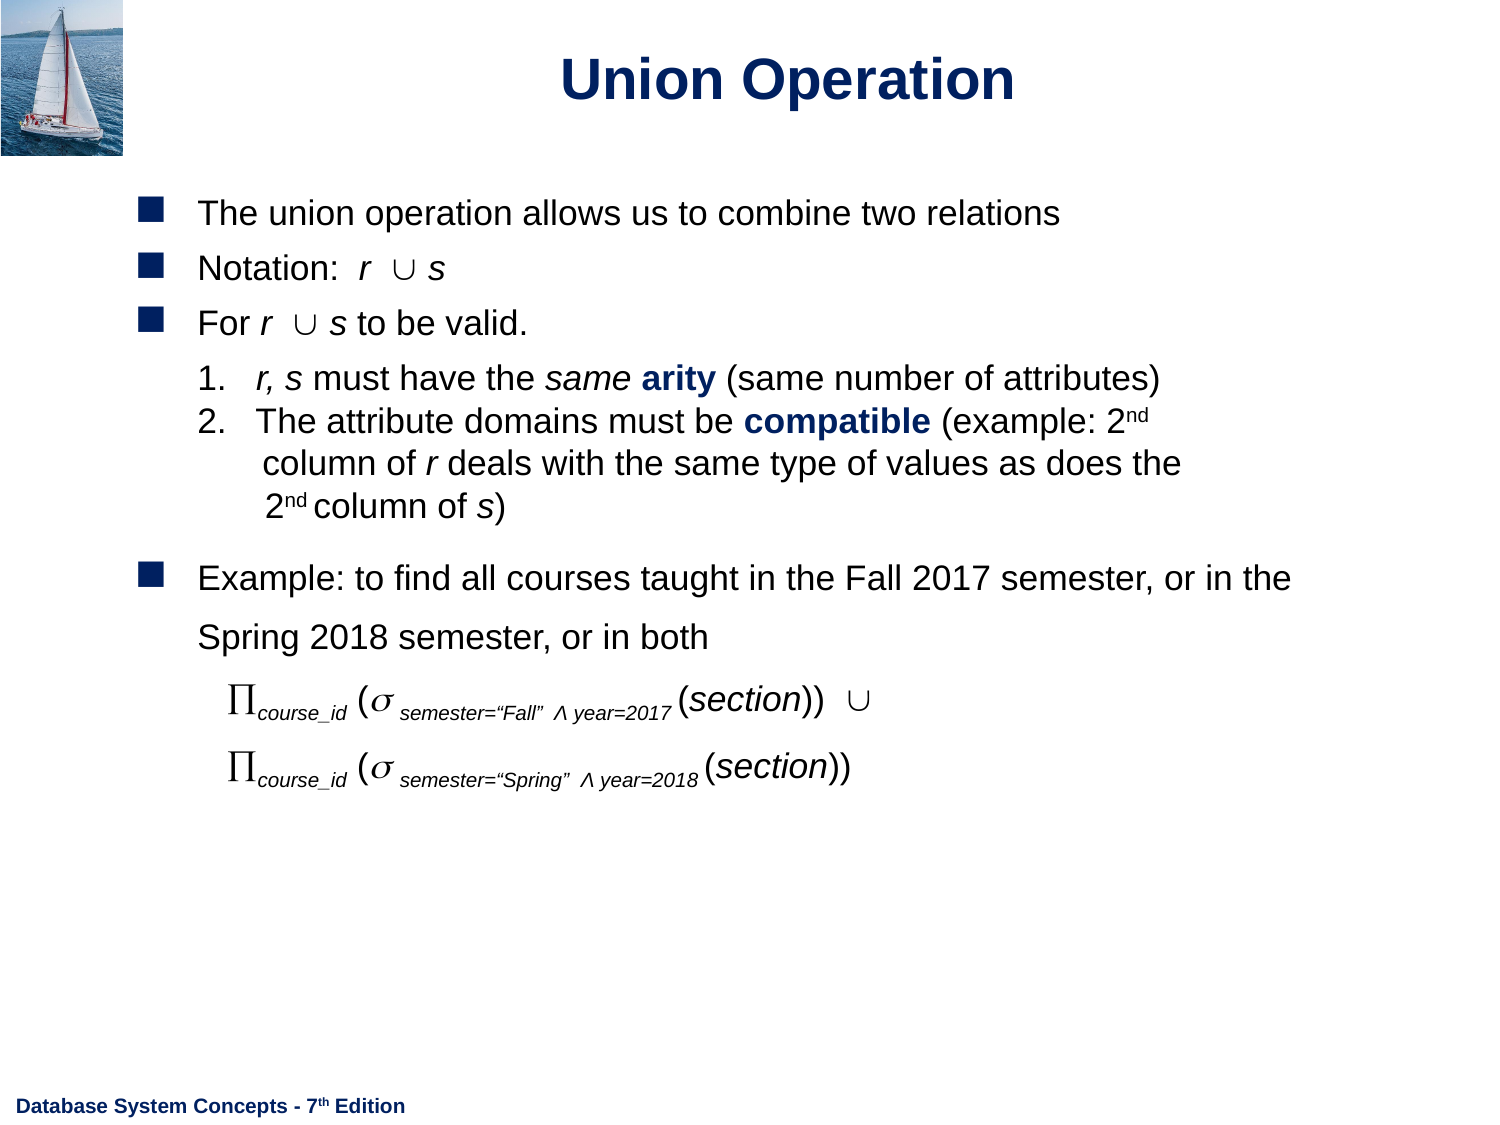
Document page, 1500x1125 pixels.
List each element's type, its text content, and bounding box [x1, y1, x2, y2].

picture [0, 0, 123, 156]
list The union operation allows us to combine two relations Notation: r  s For r  s to be valid. 1. r, s must have the same arity (same number of attributes) 2. The attribute domains must be compatible (example: 2nd column of r deals with the same type of values as does the 2nd column of s) Example: to find all courses taught in the Fall 2017 semester, or in the Spring 2018 semester, or in both course_id ( semester=“Fall” Λ year=2017 (section))  course_id ( semester=“Spring” Λ year=2018 (section)) [126, 182, 1387, 952]
title Union Operation [125, 18, 1452, 120]
